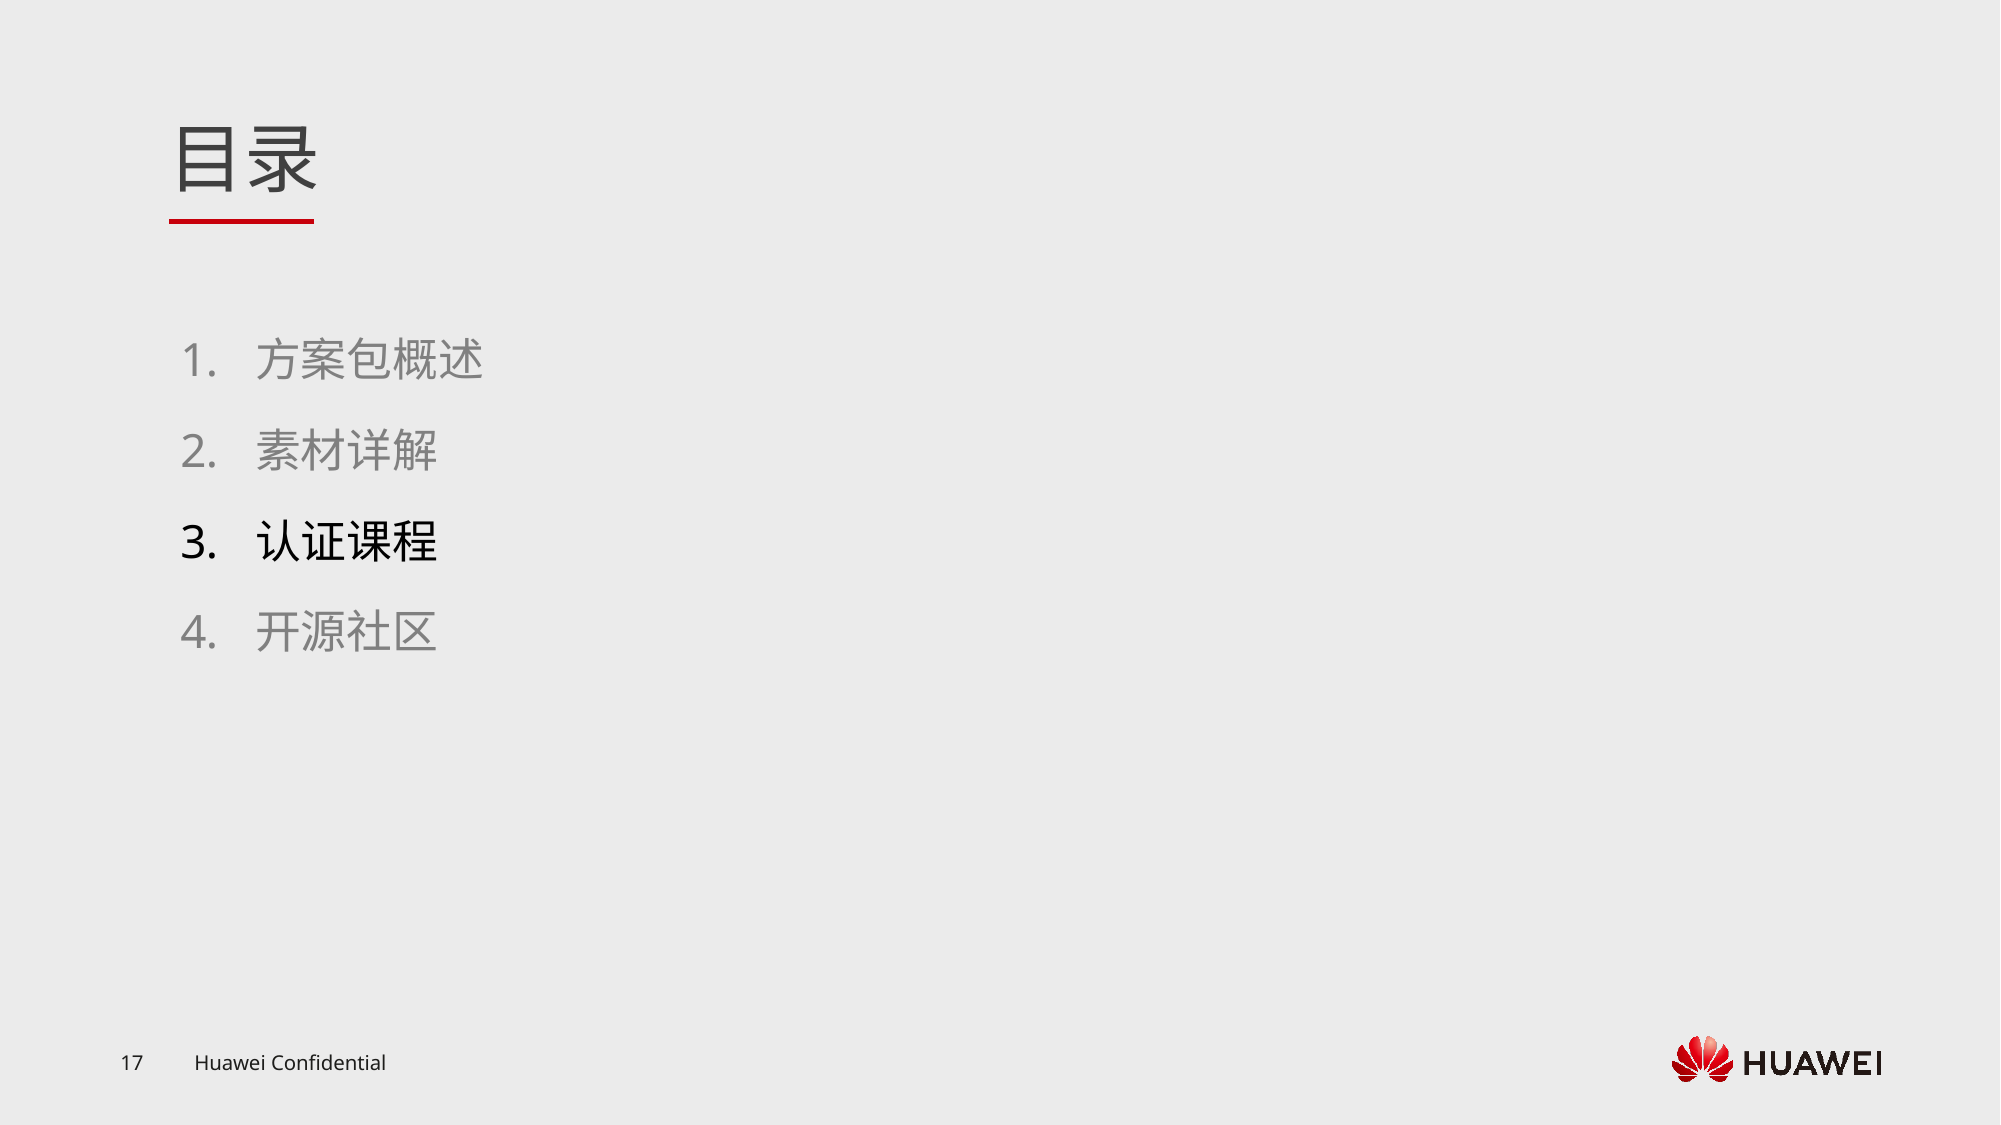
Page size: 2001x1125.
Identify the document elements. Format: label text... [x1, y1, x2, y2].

picture [1672, 1036, 1881, 1082]
list 方案包概述 素材详解 认证课程 开源社区 [166, 302, 1834, 971]
